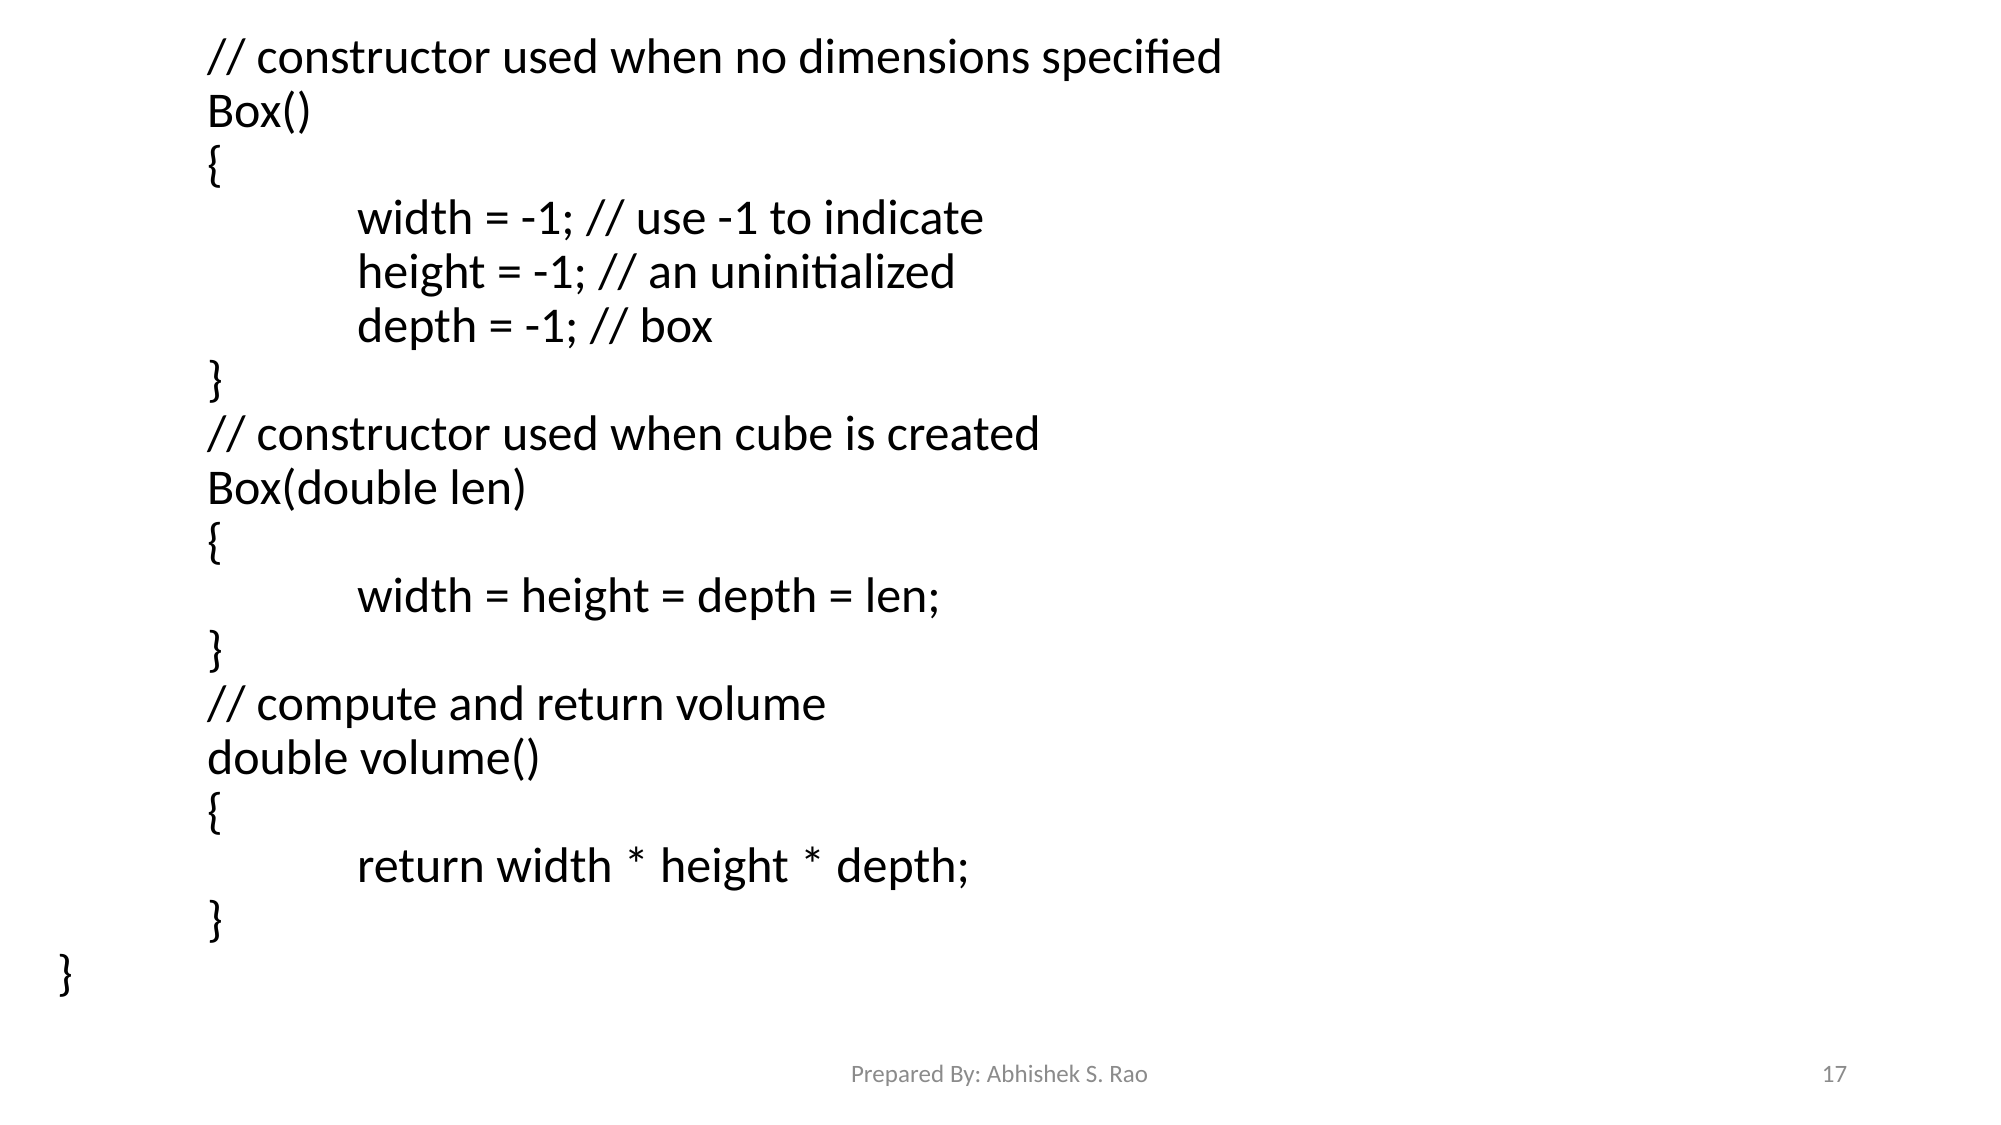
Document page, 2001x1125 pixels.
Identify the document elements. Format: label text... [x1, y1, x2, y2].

list // constructor used when no dimensions specified Box() { width = -1; // use -1 to indicate height = -1; // an uninitialized depth = -1; // box } // constructor used when cube is created Box(double len) { width = height = depth = len; } // compute and return volume double volume() { return width * height * depth; } } [42, 22, 1964, 1103]
slide_number 17 [1412, 1042, 1863, 1103]
footer Prepared By: Abhishek S. Rao [662, 1042, 1338, 1103]
